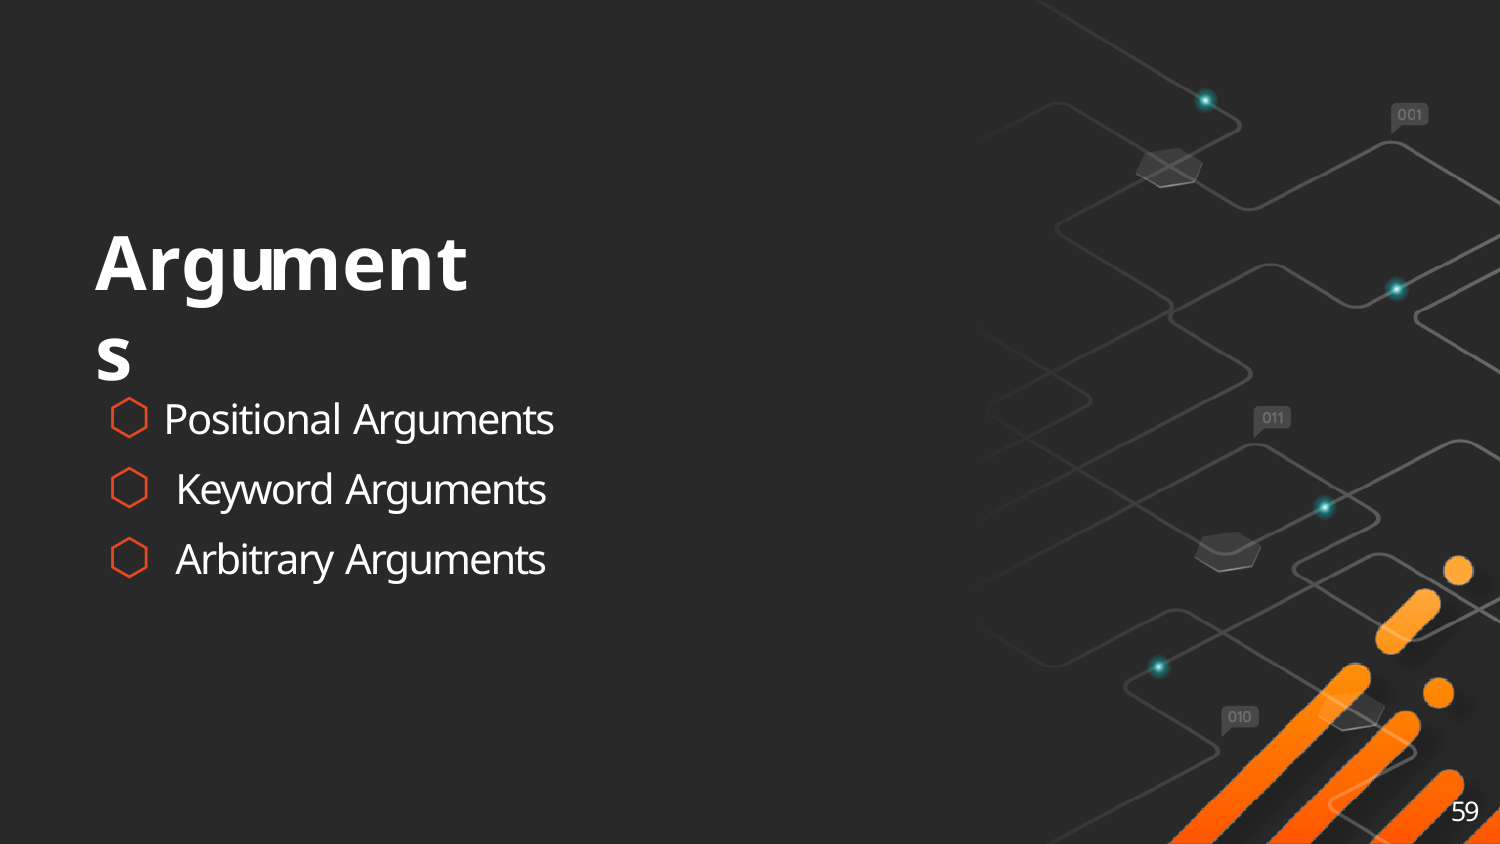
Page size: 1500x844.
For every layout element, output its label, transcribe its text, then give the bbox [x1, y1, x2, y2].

text_box ⬡ Positional Arguments ⬡ Keyword Arguments ⬡ Arbitrary Arguments [105, 372, 579, 585]
slide_number 59 [1442, 792, 1488, 844]
picture [0, 0, 1500, 844]
title Arguments [93, 213, 498, 396]
